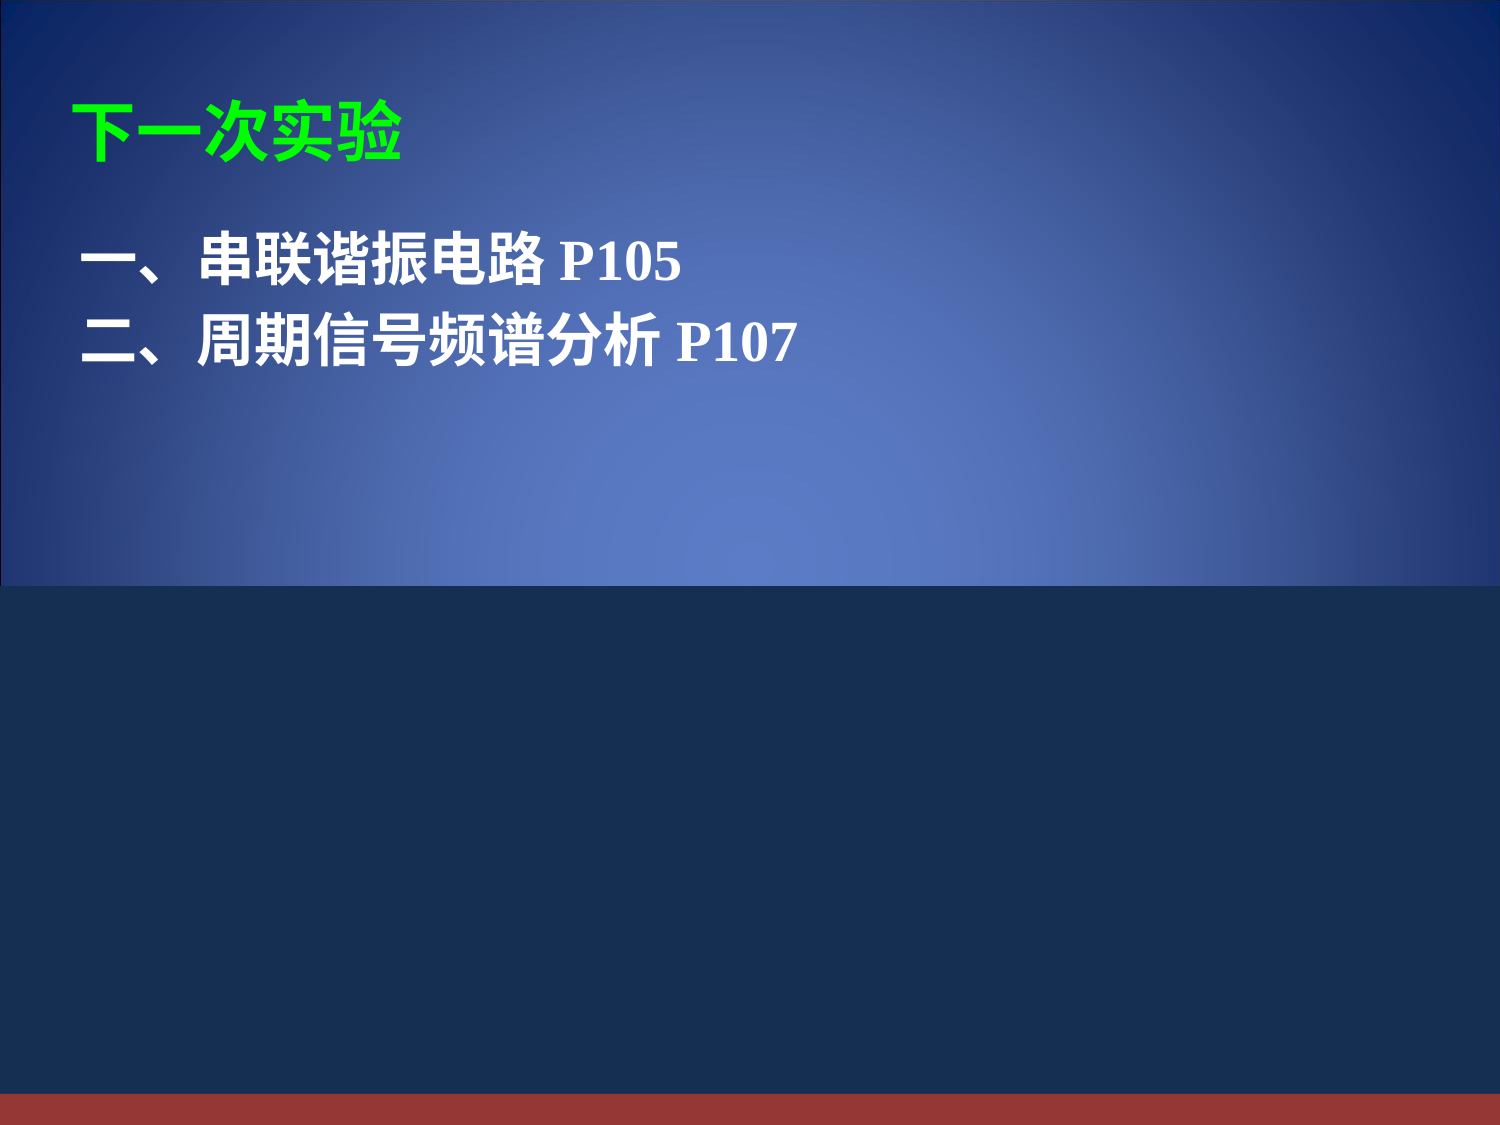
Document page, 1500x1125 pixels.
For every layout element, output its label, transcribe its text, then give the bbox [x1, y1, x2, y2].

text_box 下一次实验 [54, 42, 419, 178]
text_box 一、串联谐振电路P105 二、周期信号频谱分析P107 [64, 214, 1449, 504]
picture [0, 0, 1500, 586]
text_box [0, 1093, 1500, 1125]
text_box [0, 586, 1500, 1093]
